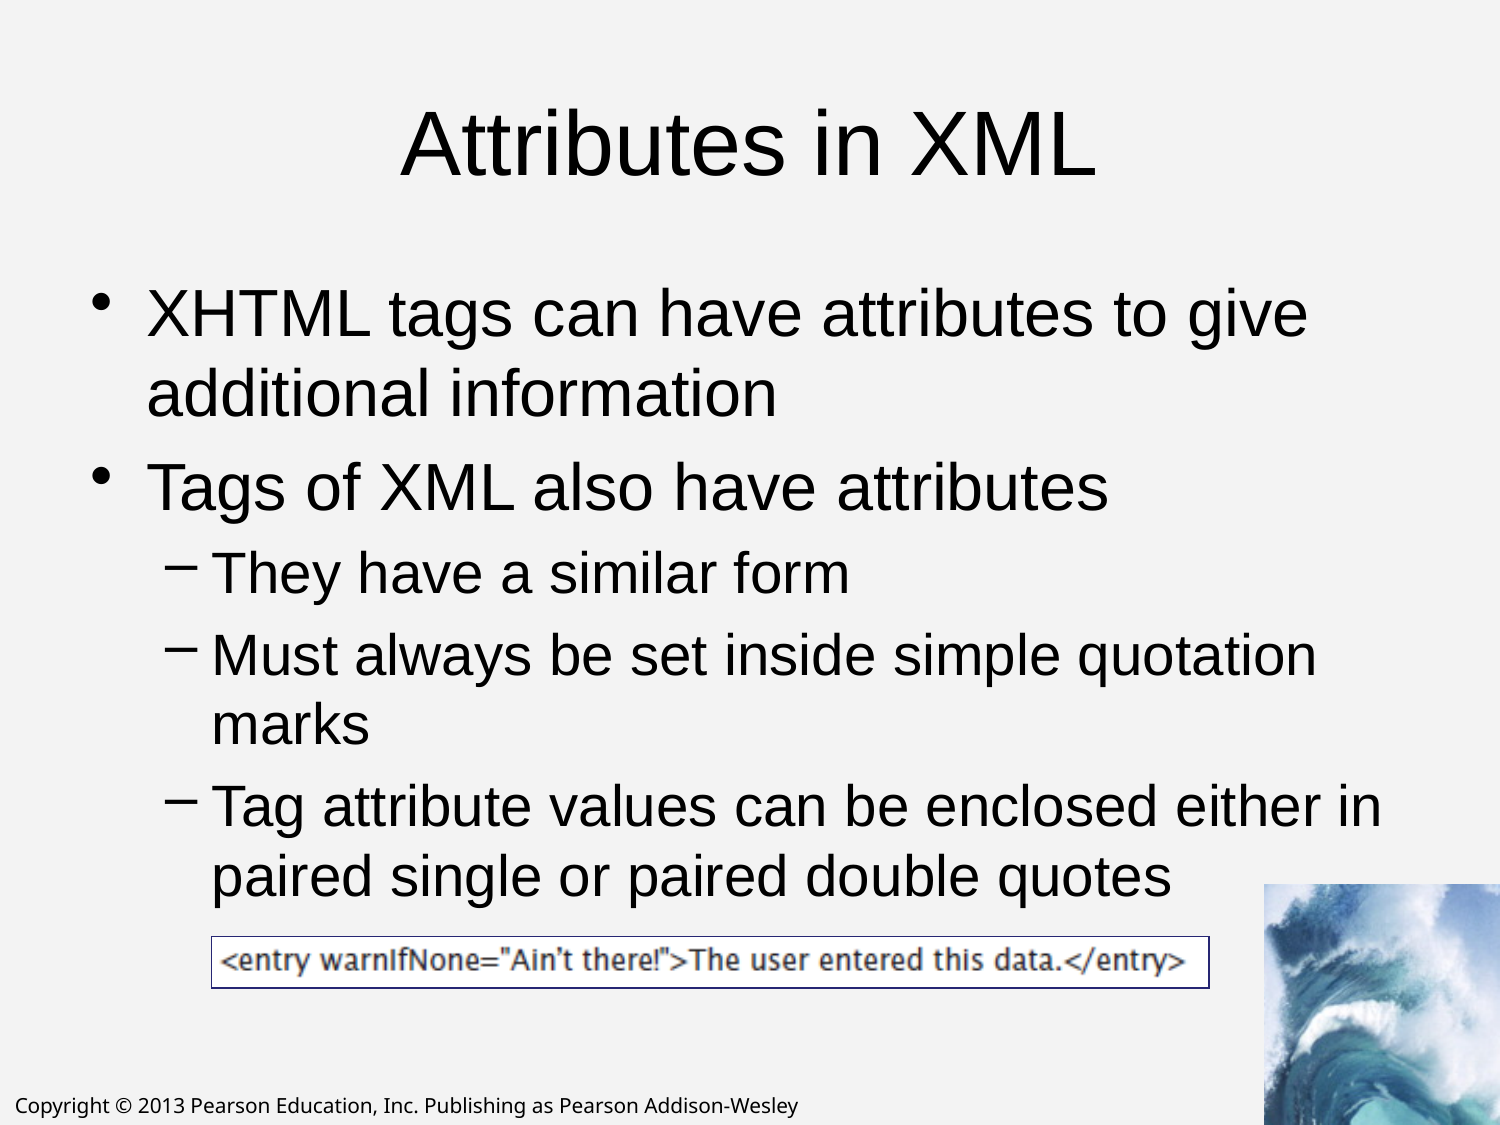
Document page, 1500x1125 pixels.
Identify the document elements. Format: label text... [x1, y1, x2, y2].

title Attributes in XML [74, 44, 1426, 233]
list XHTML tags can have attributes to give additional information Tags of XML also have attributes They have a similar form Must always be set inside simple quotation marks Tag attribute values can be enclosed either in paired single or paired double quotes [74, 262, 1426, 1006]
picture [212, 937, 1209, 988]
picture [1264, 884, 1500, 1125]
